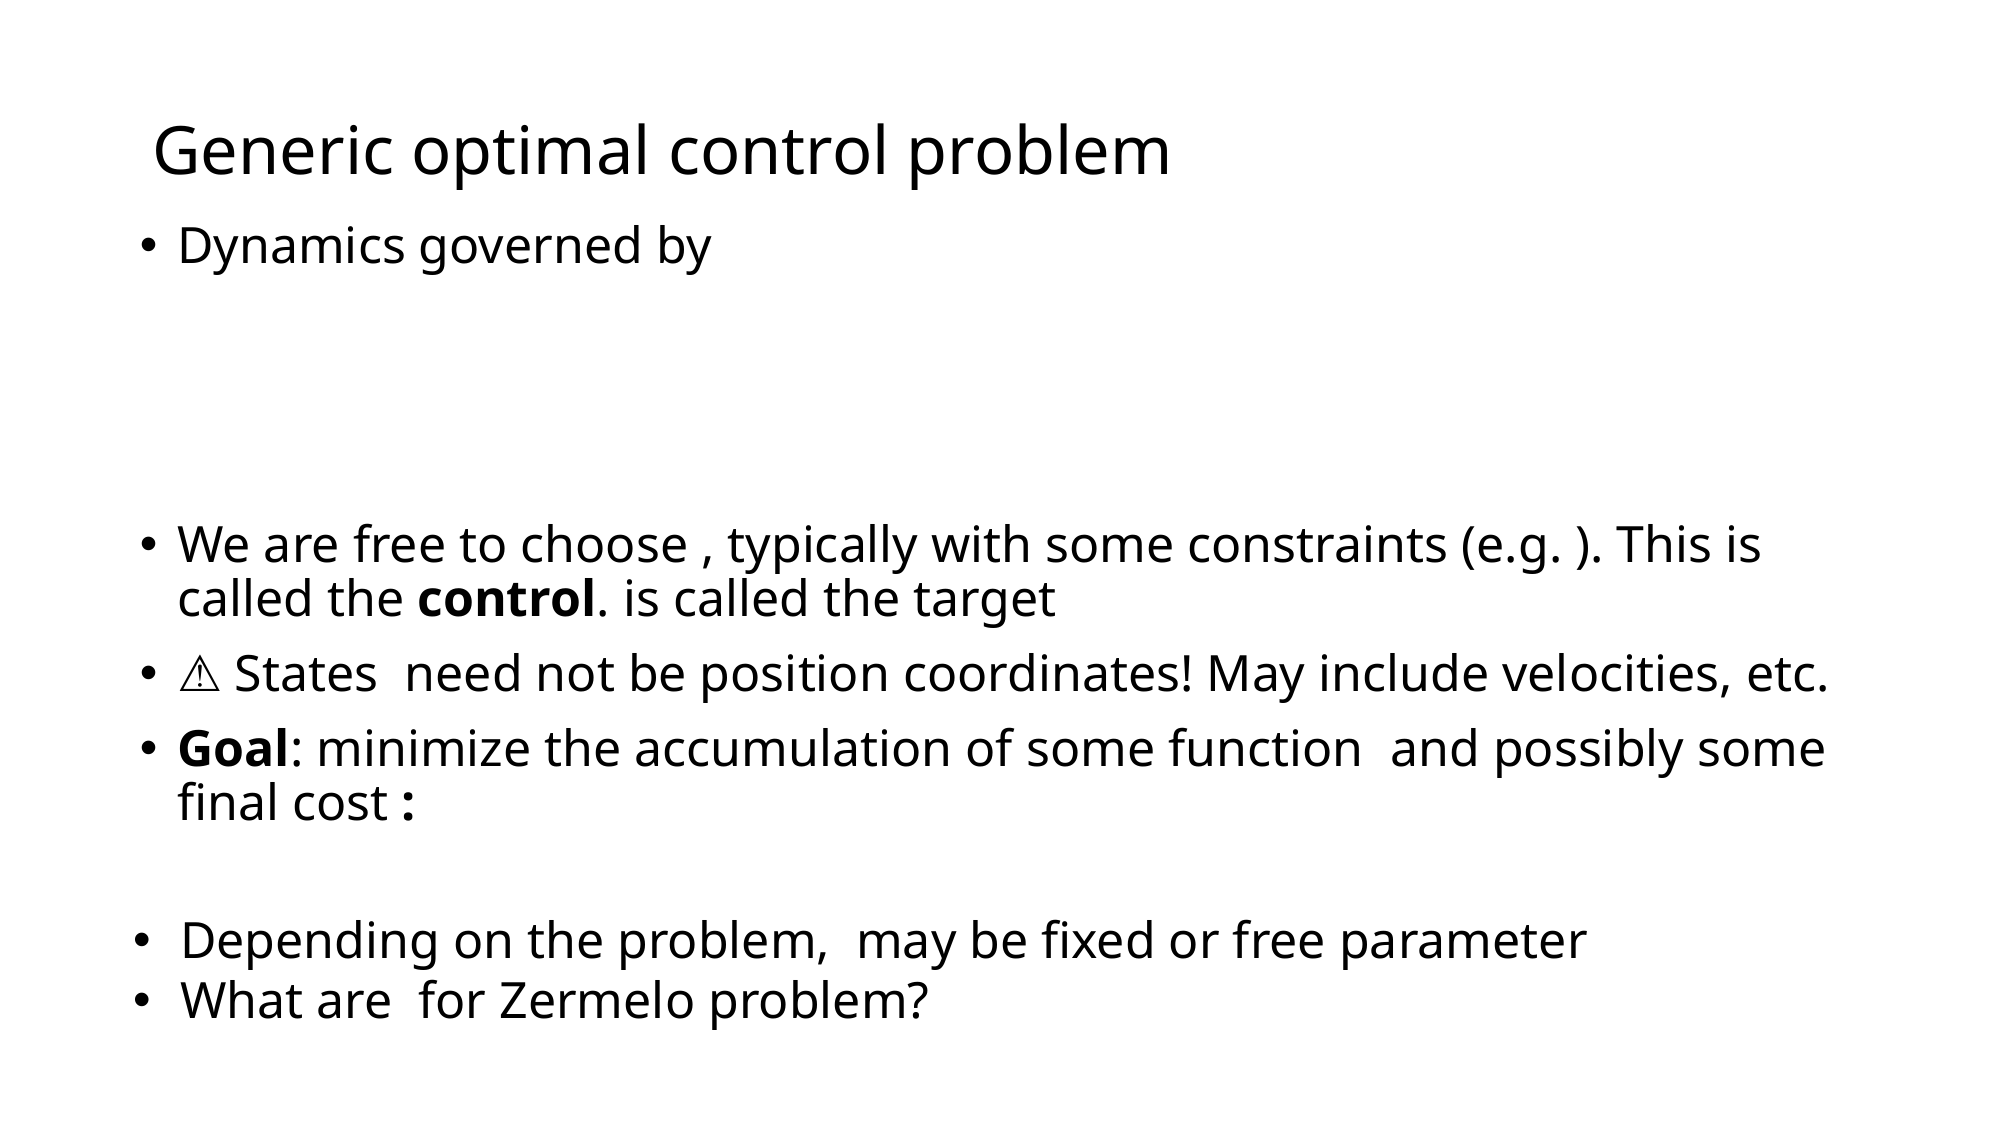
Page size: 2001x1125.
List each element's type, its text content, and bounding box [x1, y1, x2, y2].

title Generic optimal control problem [137, 44, 1863, 262]
